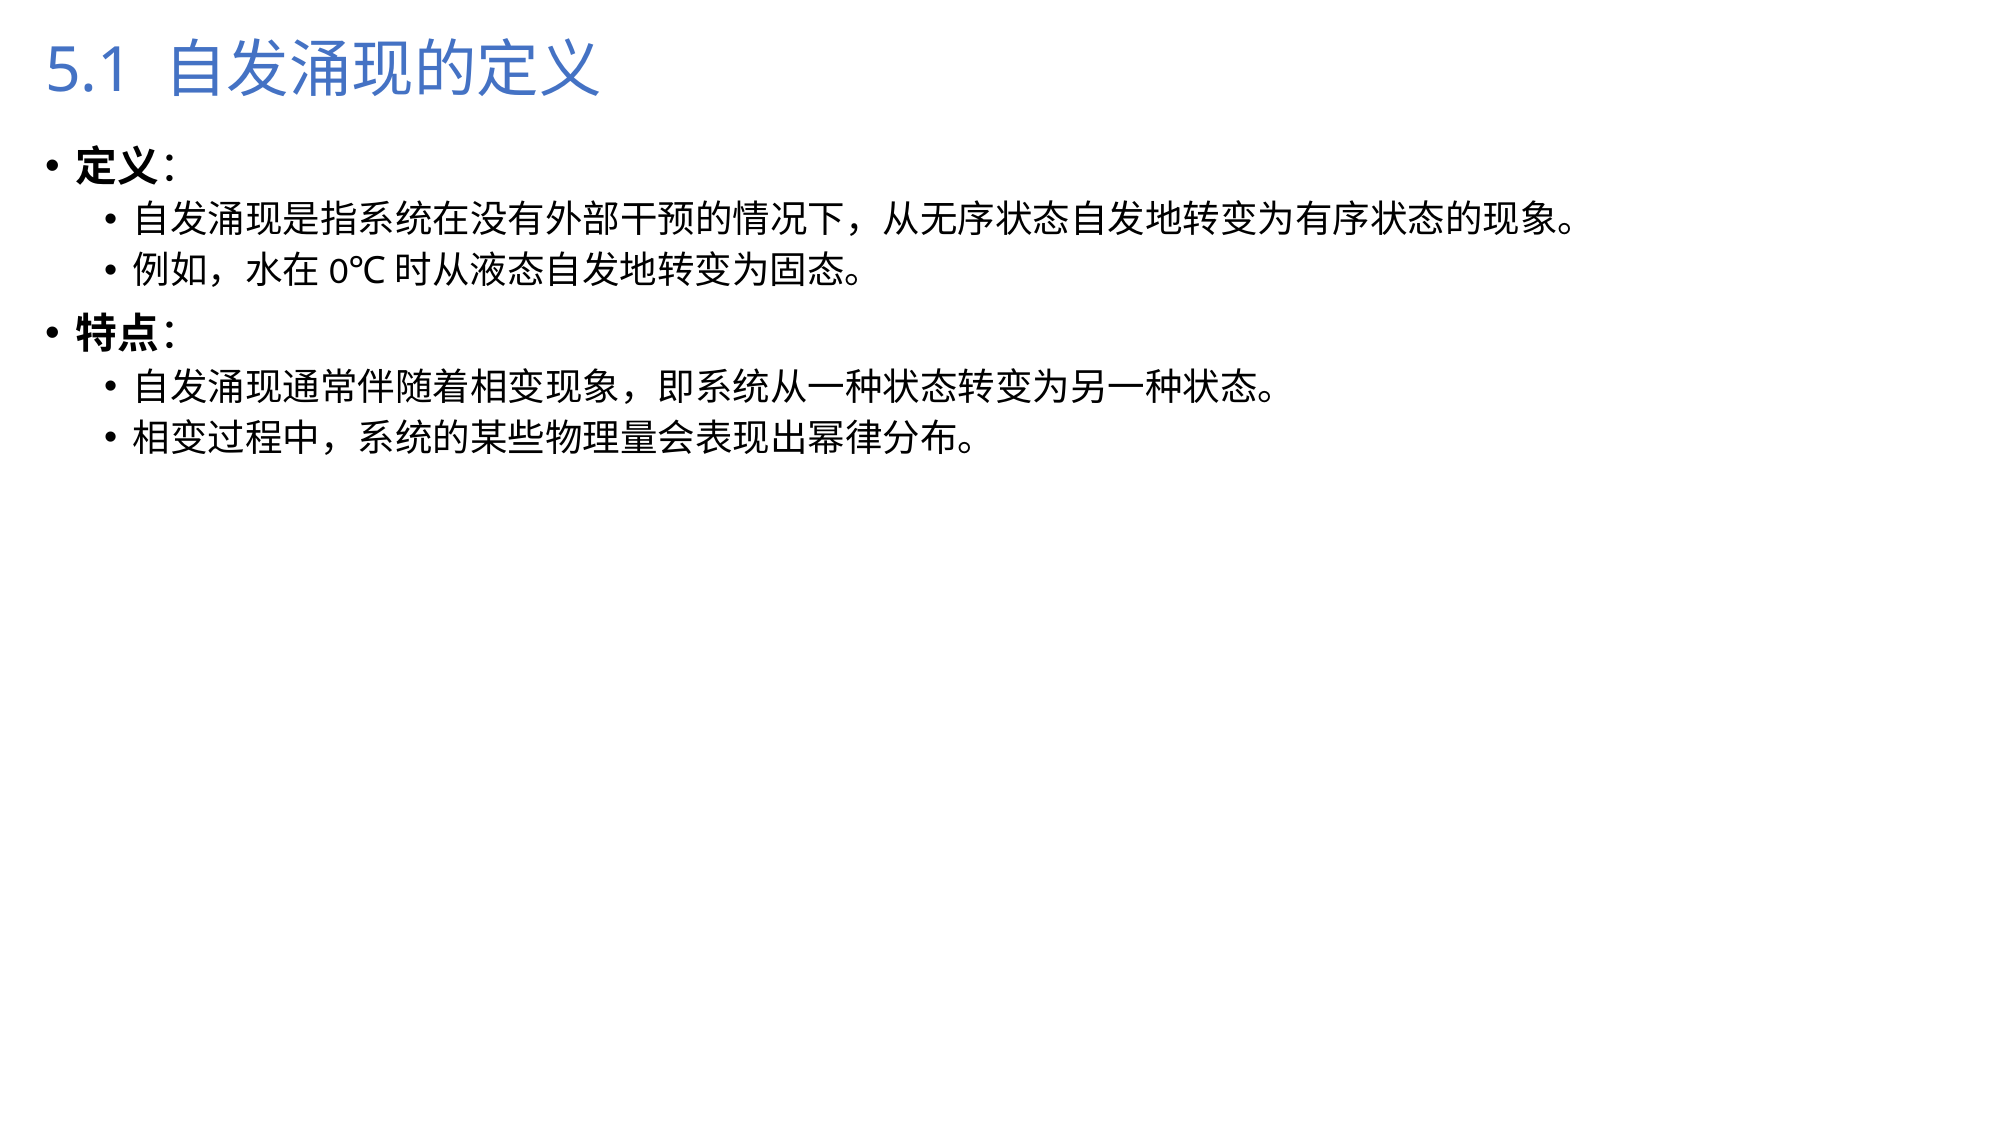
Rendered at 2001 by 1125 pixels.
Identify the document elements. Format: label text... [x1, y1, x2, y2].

list 定义： 自发涌现是指系统在没有外部干预的情况下，从无序状态自发地转变为有序状态的现象。 例如，水在0℃时从液态自发地转变为固态。 特点： 自发涌现通常伴随着相变现象，即系统从一种状态转变为另一种状态。 相变过程中，系统的某些物理量会表现出幂律分布。 [30, 137, 1970, 1065]
title 5.1 自发涌现的定义 [30, 29, 1970, 93]
